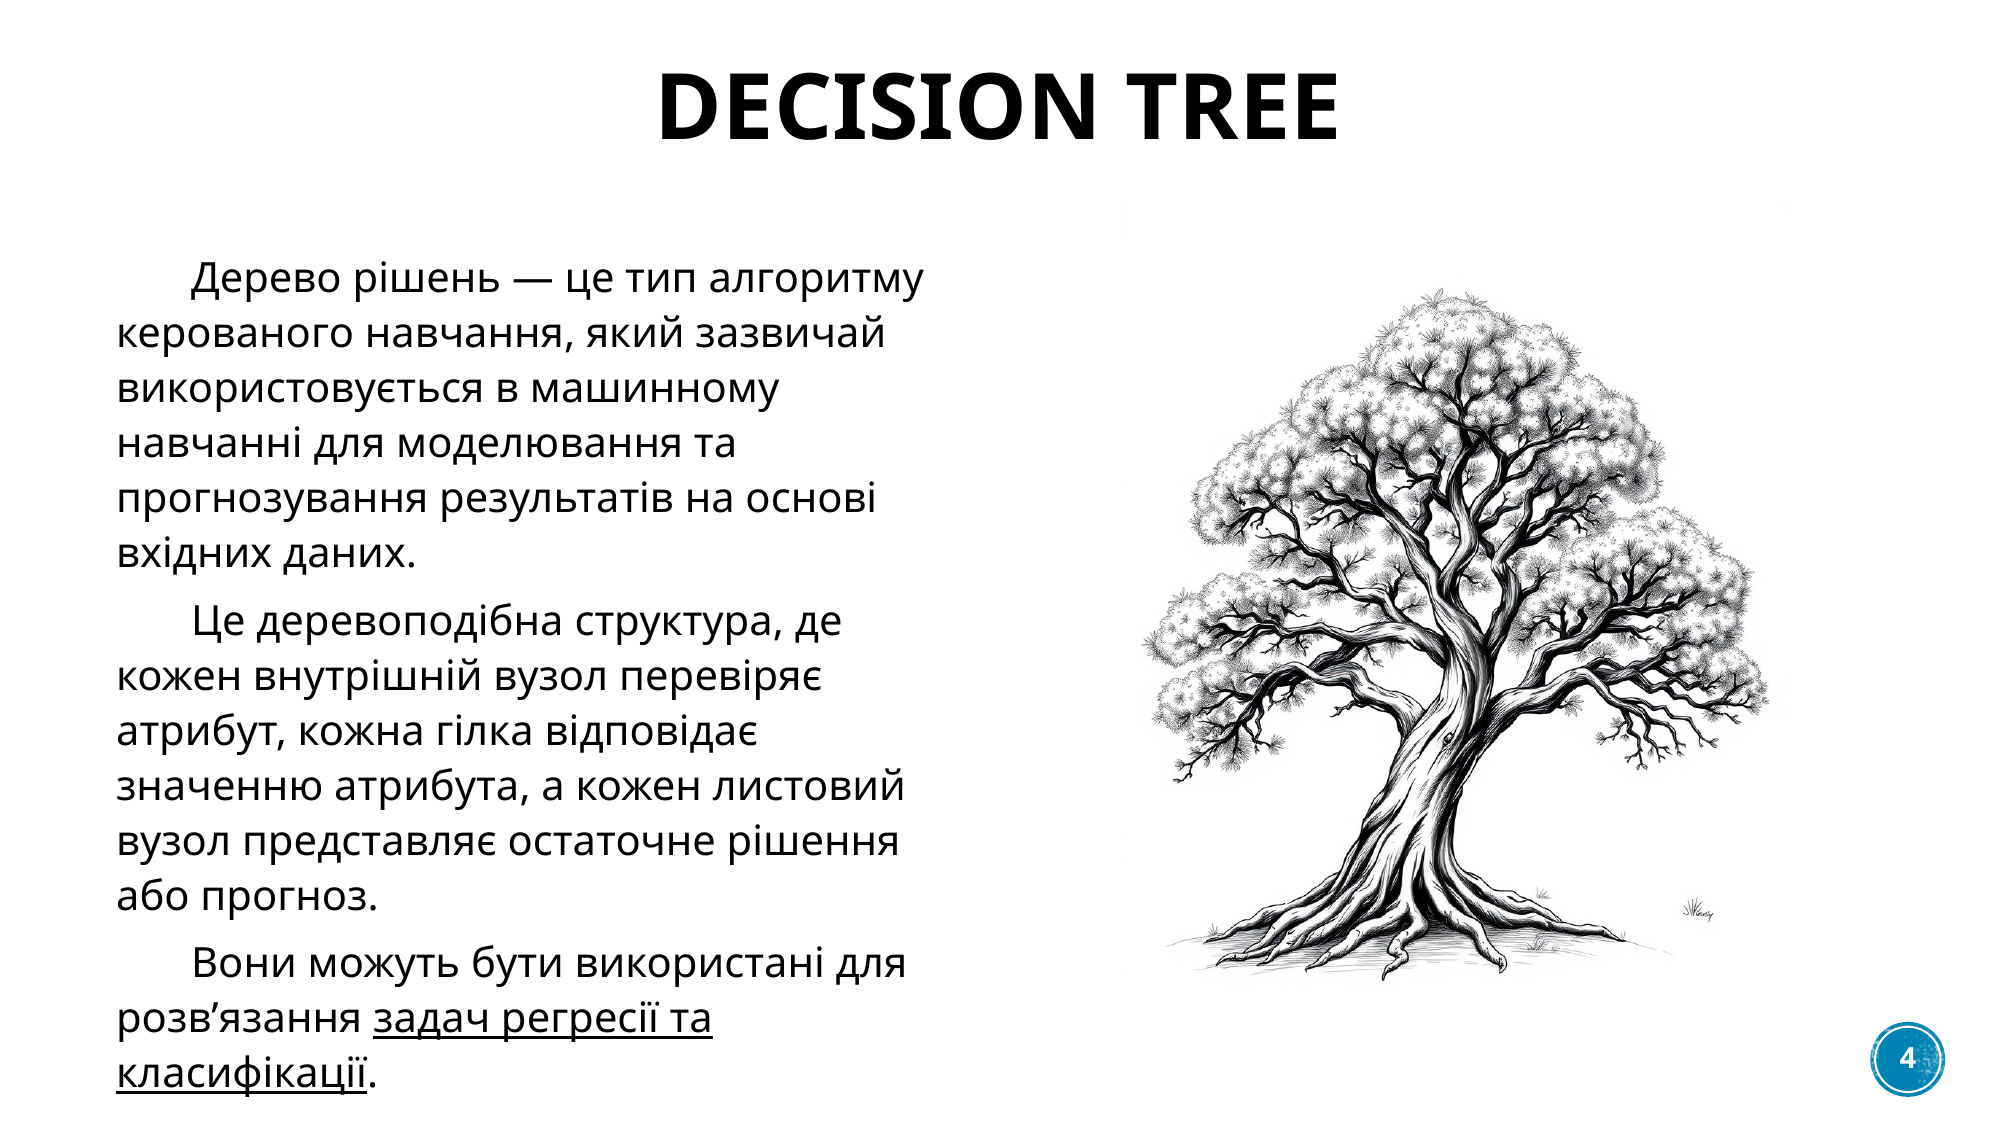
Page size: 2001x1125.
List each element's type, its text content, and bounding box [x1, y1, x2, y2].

title Decision Tree [173, 32, 1824, 189]
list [1125, 202, 1787, 1033]
slide_number 4 [1855, 1028, 1961, 1089]
list Дерево рішень — це тип алгоритму керованого навчання, який зазвичай використовується в машинному навчанні для моделювання та прогнозування результатів на основі вхідних даних. Це деревоподібна структура, де кожен внутрішній вузол перевіряє атрибут, кожна гілка відповідає значенню атрибута, а кожен листовий вузол представляє остаточне рішення або прогноз. Вони можуть бути використані для розв’язання задач регресії та класифікації. [101, 238, 956, 1013]
